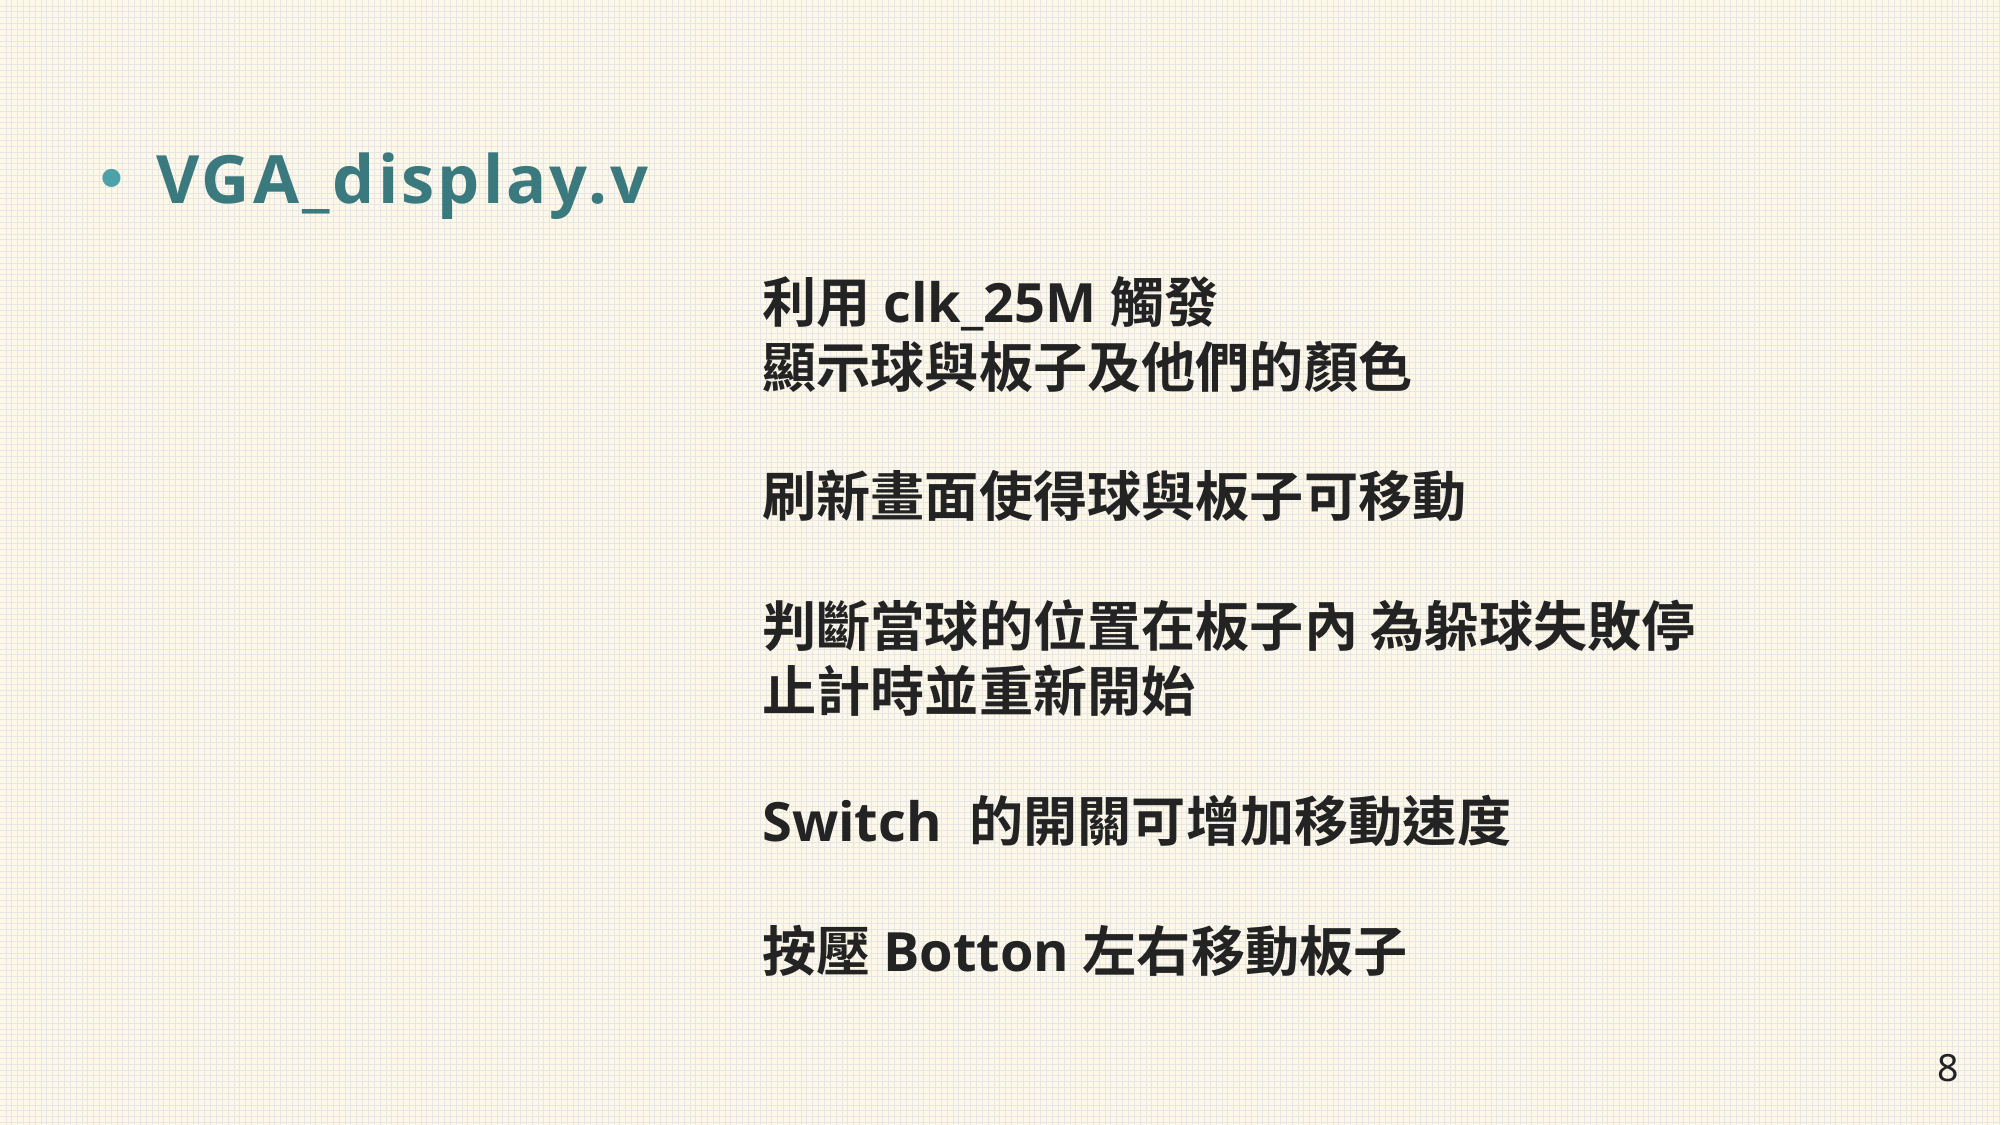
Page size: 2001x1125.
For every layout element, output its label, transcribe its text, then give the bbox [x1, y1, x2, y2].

text_box 利用clk_25M觸發 顯示球與板子及他們的顏色 刷新畫面使得球與板子可移動 判斷當球的位置在板子內 為躲球失敗停止計時並重新開始 Switch 的開關可增加移動速度 按壓Botton左右移動板子 [747, 260, 1748, 990]
text_box VGA_display.v [84, 129, 758, 243]
text_box 8 [1922, 1036, 1974, 1097]
